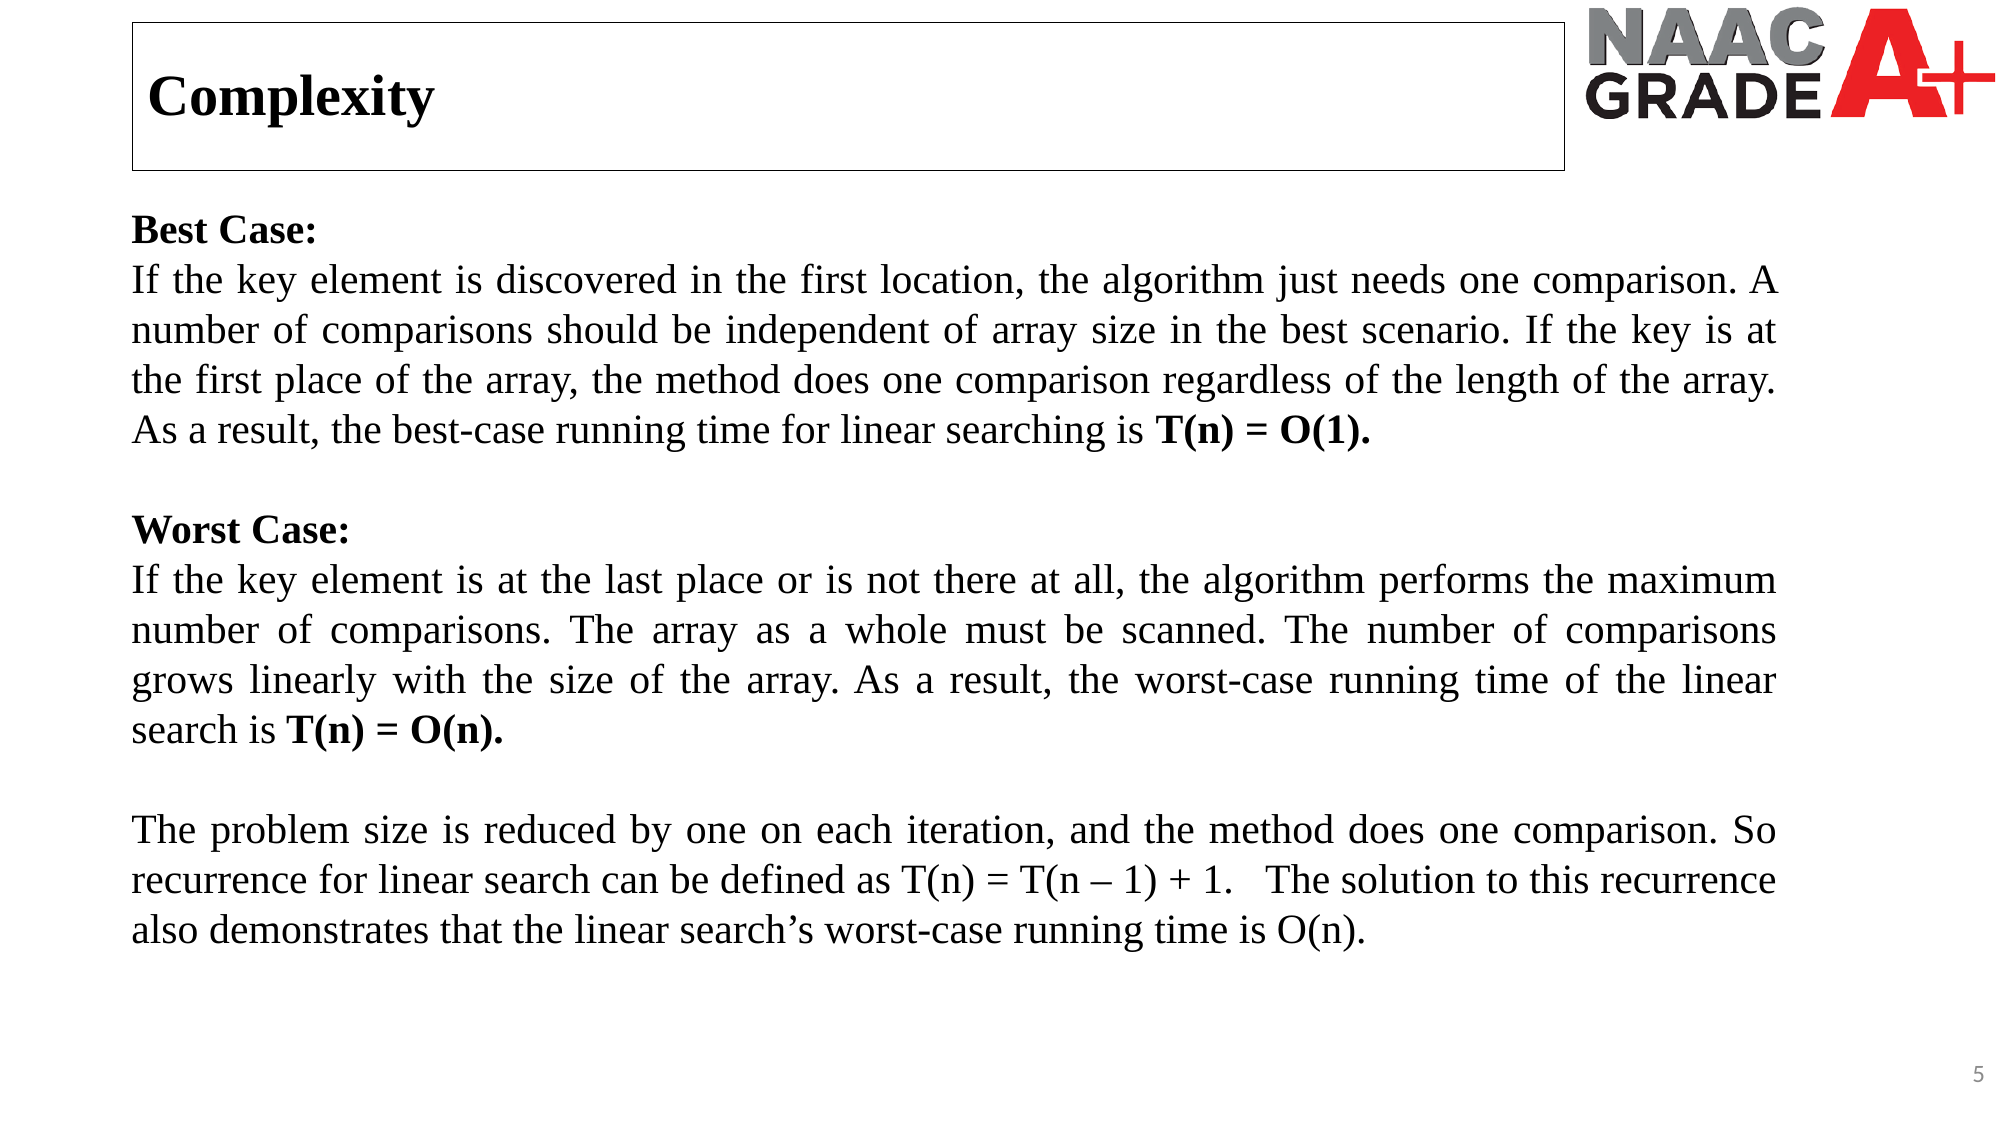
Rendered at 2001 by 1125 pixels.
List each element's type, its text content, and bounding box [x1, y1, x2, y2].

slide_number 5 [1550, 1042, 2000, 1103]
picture [1585, 6, 1998, 119]
text_box Best Case: If the key element is discovered in the first location, the algorithm just needs one comparison. A number of comparisons should be independent of array size in the best scenario. If the key is at the first place of the array, the method does one comparison regardless of the length of the array. As a result, the best-case running time for linear searching is T(n) = O(1). Worst Case: If the key element is at the last place or is not there at all, the algorithm performs the maximum number of comparisons. The array as a whole must be scanned. The number of comparisons grows linearly with the size of the array. As a result, the worst-case running time of the linear search is T(n) = O(n). The problem size is reduced by one on each iteration, and the method does one comparison. So recurrence for linear search can be defined as T(n) = T(n – 1) + 1. The solution to this recurrence also demonstrates that the linear search’s worst-case running time is O(n). [116, 194, 1794, 960]
title Complexity [132, 22, 1565, 171]
